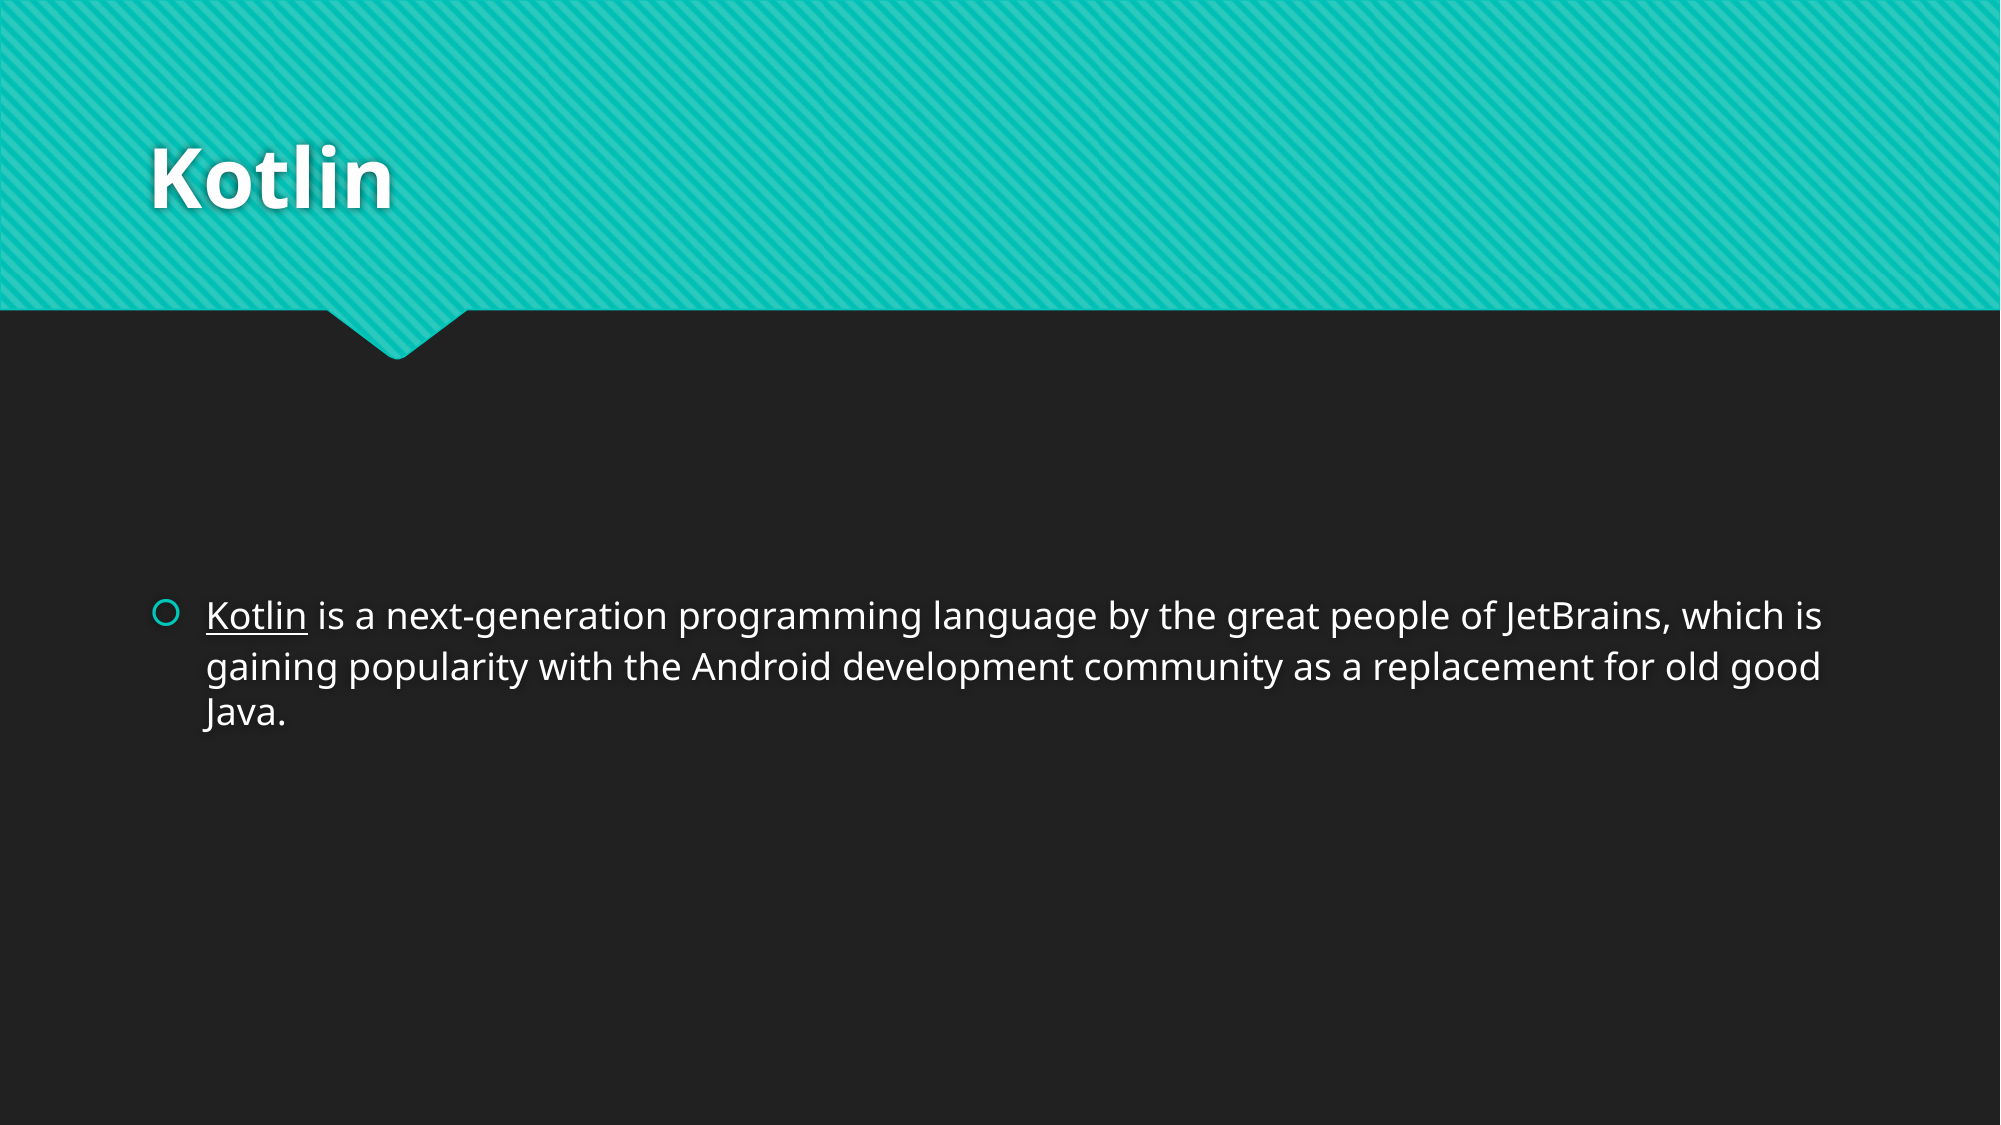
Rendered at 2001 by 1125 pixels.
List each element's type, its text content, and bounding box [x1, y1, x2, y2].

title Kotlin [132, 73, 1868, 233]
list Kotlin is a next-generation programming language by the great people of JetBrains, which is gaining popularity with the Android development community as a replacement for old good Java. [134, 364, 1866, 962]
